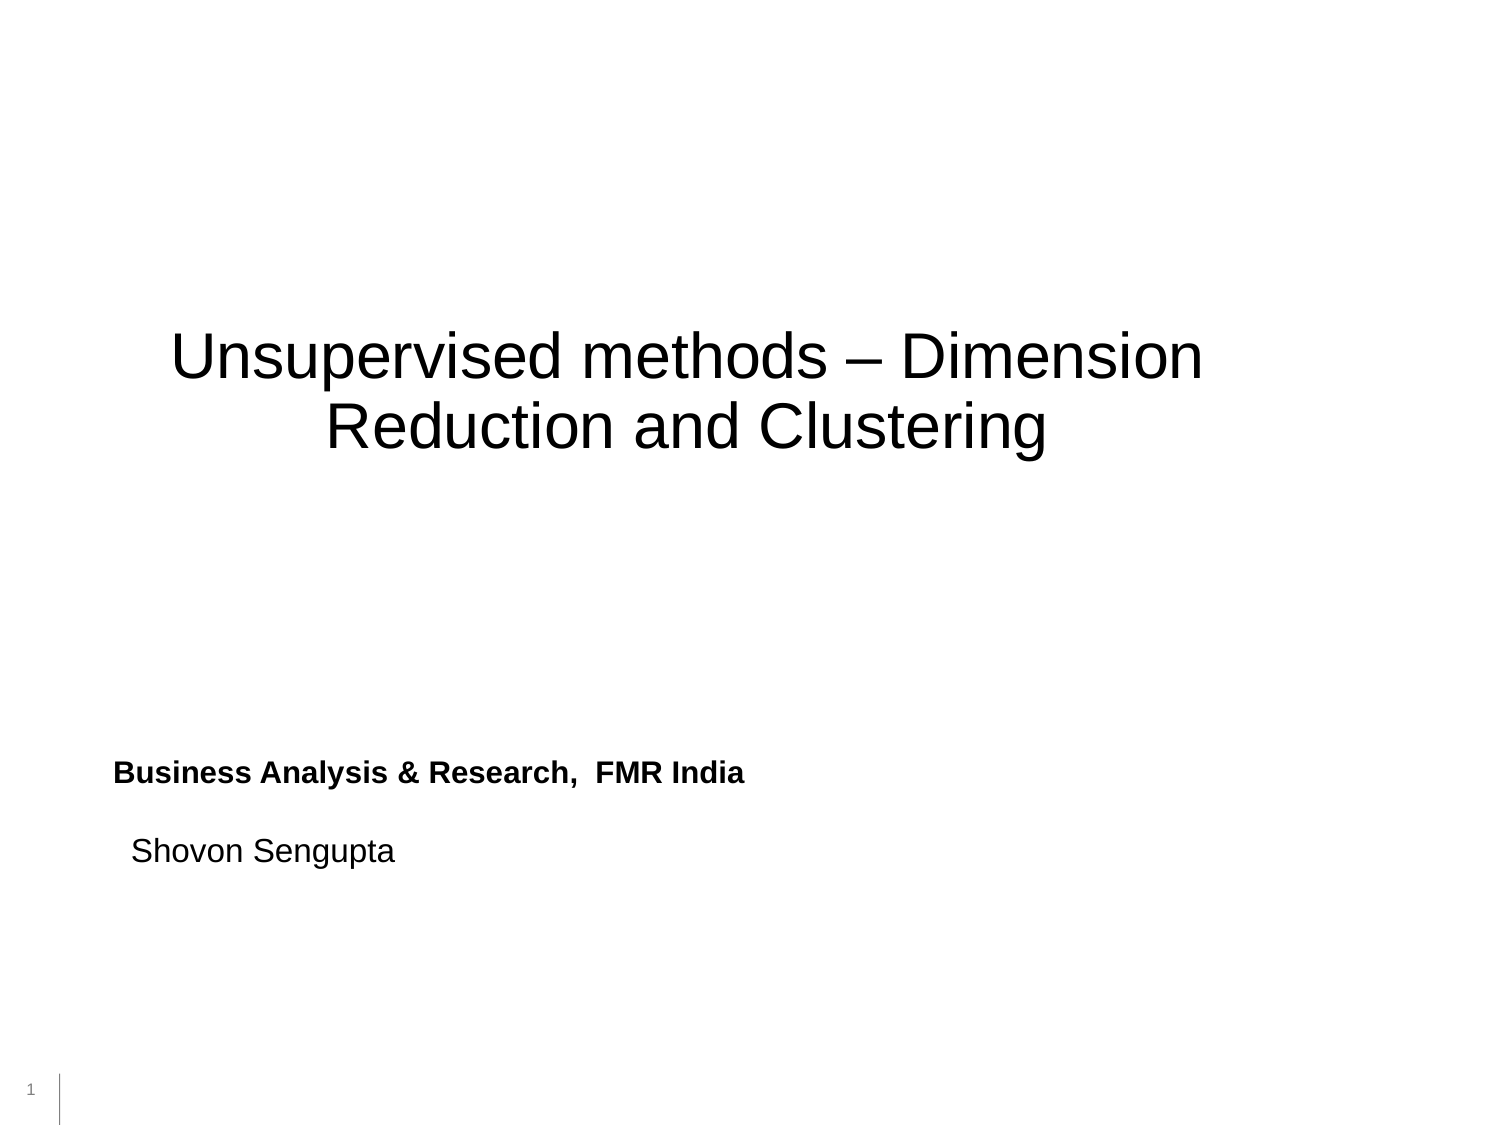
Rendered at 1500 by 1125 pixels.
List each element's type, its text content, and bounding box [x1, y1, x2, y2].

text_box Business Analysis & Research, FMR India [98, 744, 803, 797]
subtitle Unsupervised methods – Dimension Reduction and Clustering [60, 315, 1314, 472]
text_box Shovon Sengupta [115, 821, 747, 877]
